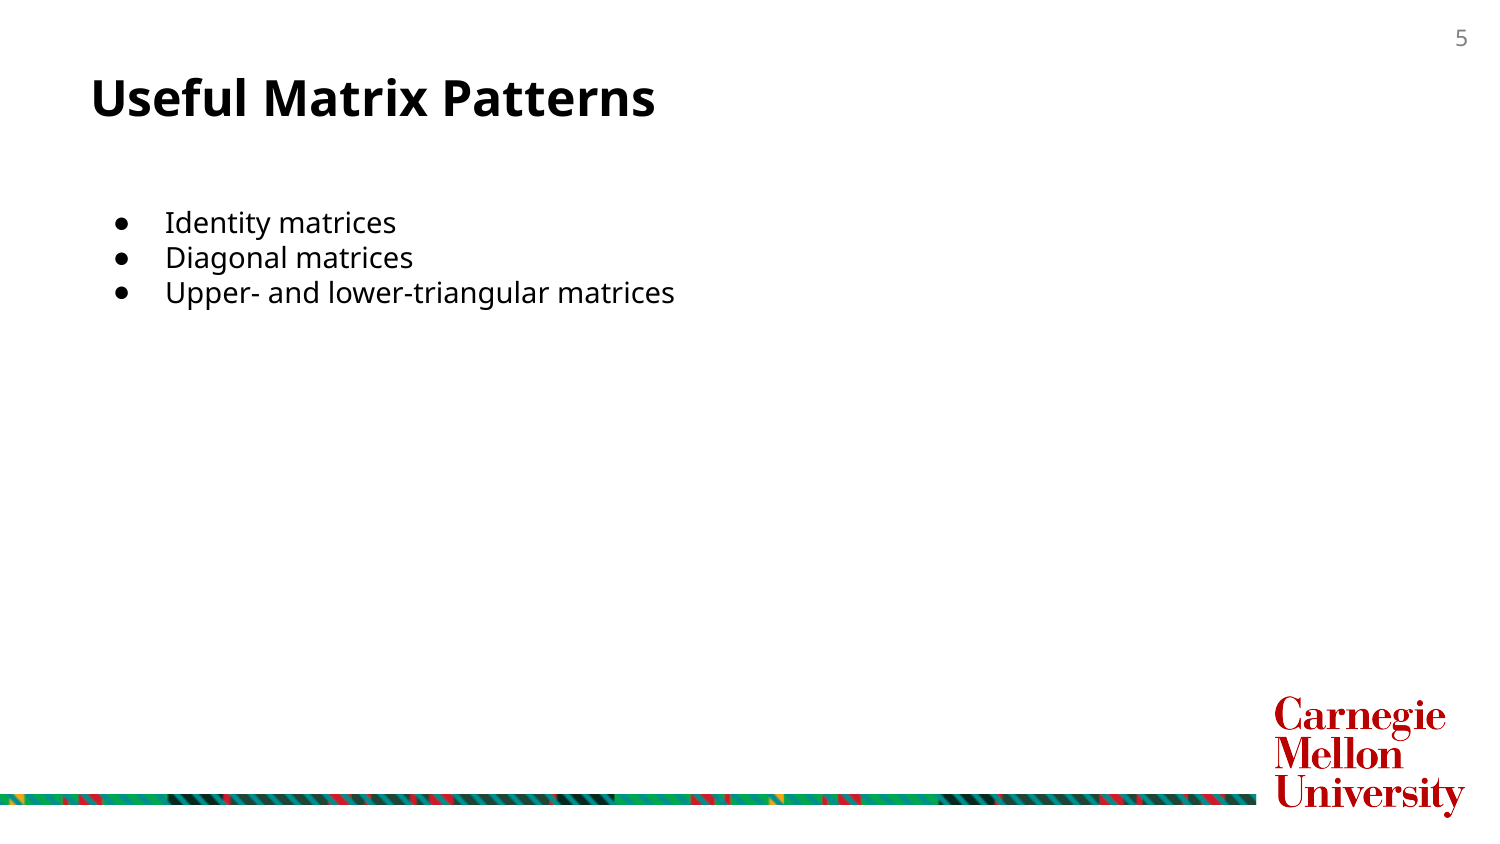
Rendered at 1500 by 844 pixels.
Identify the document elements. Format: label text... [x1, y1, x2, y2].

title Useful Matrix Patterns [75, 59, 1425, 160]
picture [0, 794, 1257, 805]
list Identity matrices Diagonal matrices Upper- and lower-triangular matrices [75, 196, 1425, 760]
picture [1275, 696, 1465, 818]
